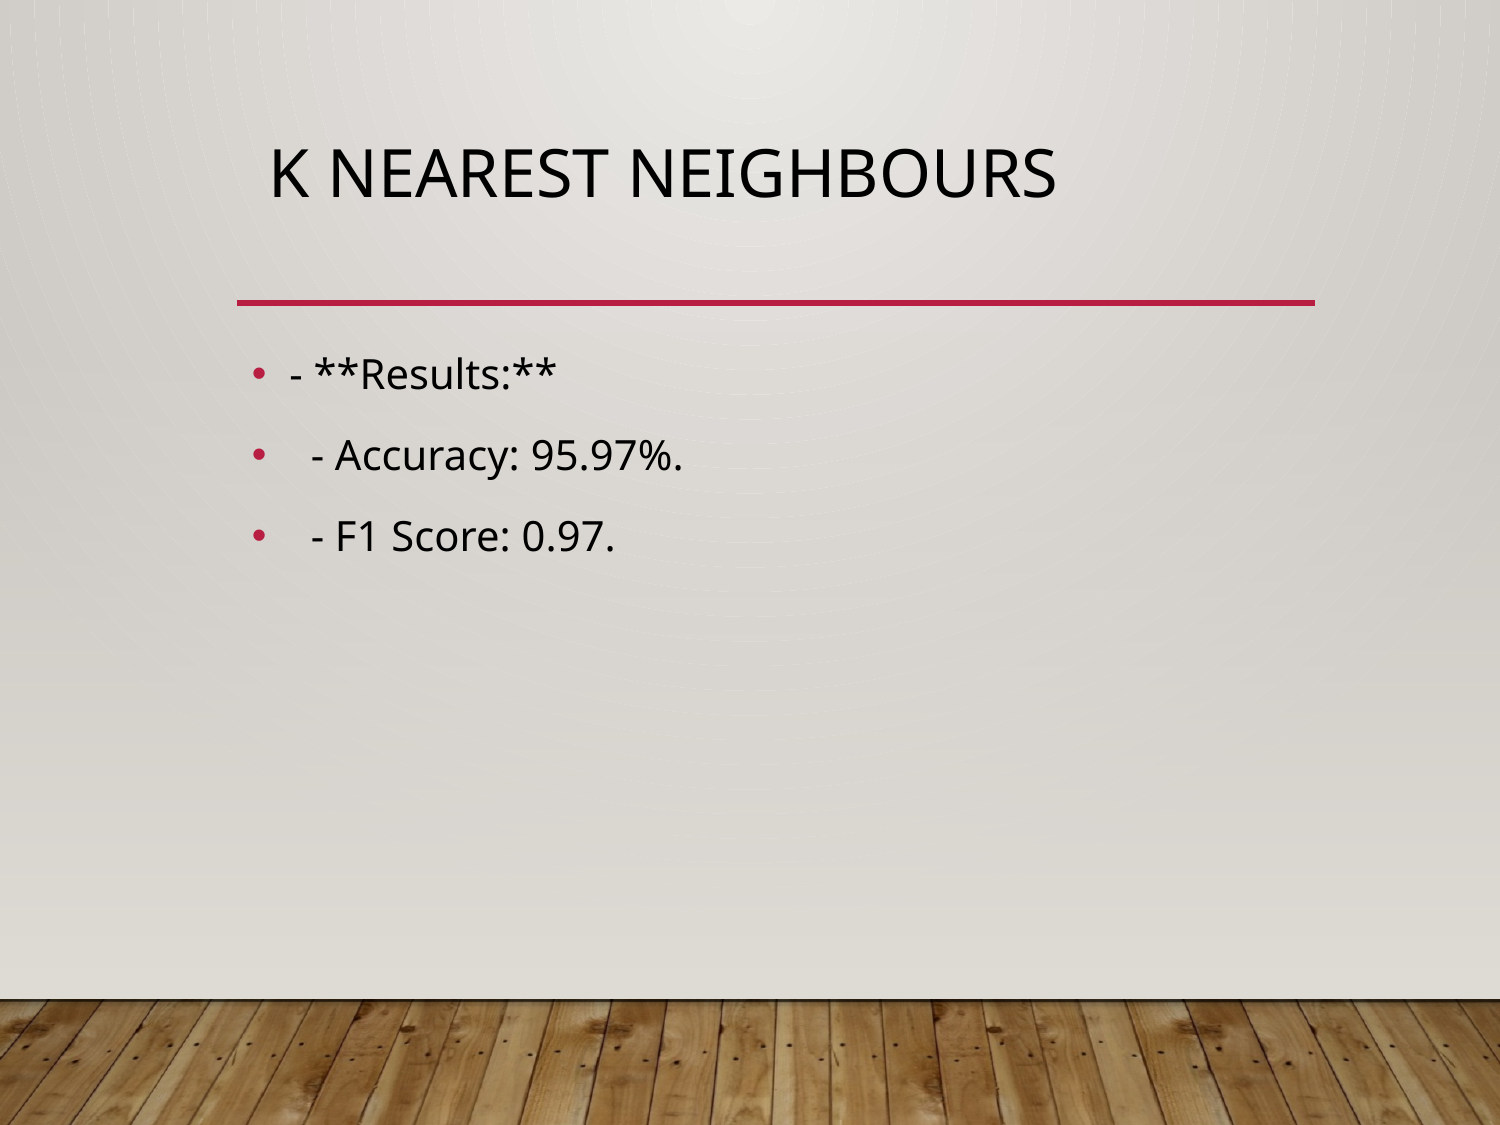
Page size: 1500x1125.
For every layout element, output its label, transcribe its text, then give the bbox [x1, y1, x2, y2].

title K Nearest Neighbours [236, 131, 1315, 305]
picture [0, 999, 1500, 1125]
list - **Results:** - Accuracy: 95.97%. - F1 Score: 0.97. [236, 330, 1315, 897]
